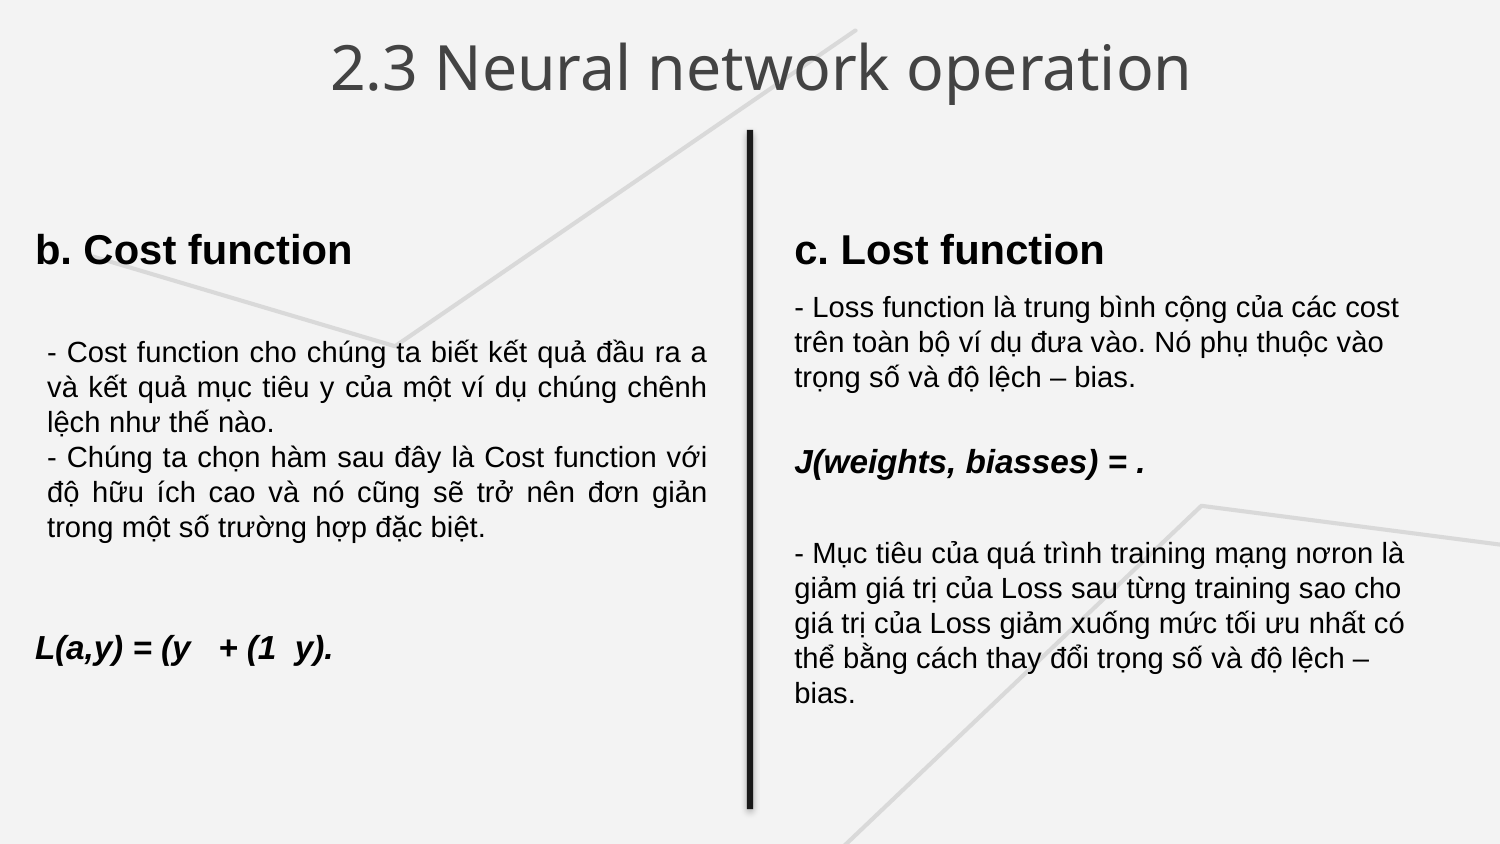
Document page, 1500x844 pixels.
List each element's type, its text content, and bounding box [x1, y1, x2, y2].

text_box c. Lost function [779, 215, 1172, 280]
text_box 2.3 Neural network operation [212, 13, 1344, 120]
text_box - Cost function cho chúng ta biết kết quả đầu ra a và kết quả mục tiêu y của một ví dụ chúng chênh lệch như thế nào. - Chúng ta chọn hàm sau đây là Cost function với độ hữu ích cao và nó cũng sẽ trở nên đơn giản trong một số trường hợp đặc biệt. [32, 326, 724, 586]
text_box - Loss function là trung bình cộng của các cost trên toàn bộ ví dụ đưa vào. Nó phụ thuộc vào trọng số và độ lệch – bias. [779, 280, 1420, 401]
text_box - Mục tiêu của quá trình training mạng nơron là giảm giá trị của Loss sau từng training sao cho giá trị của Loss giảm xuống mức tối ưu nhất có thể bằng cách thay đổi trọng số và độ lệch – bias. [779, 526, 1436, 752]
text_box b. Cost function [20, 215, 412, 280]
